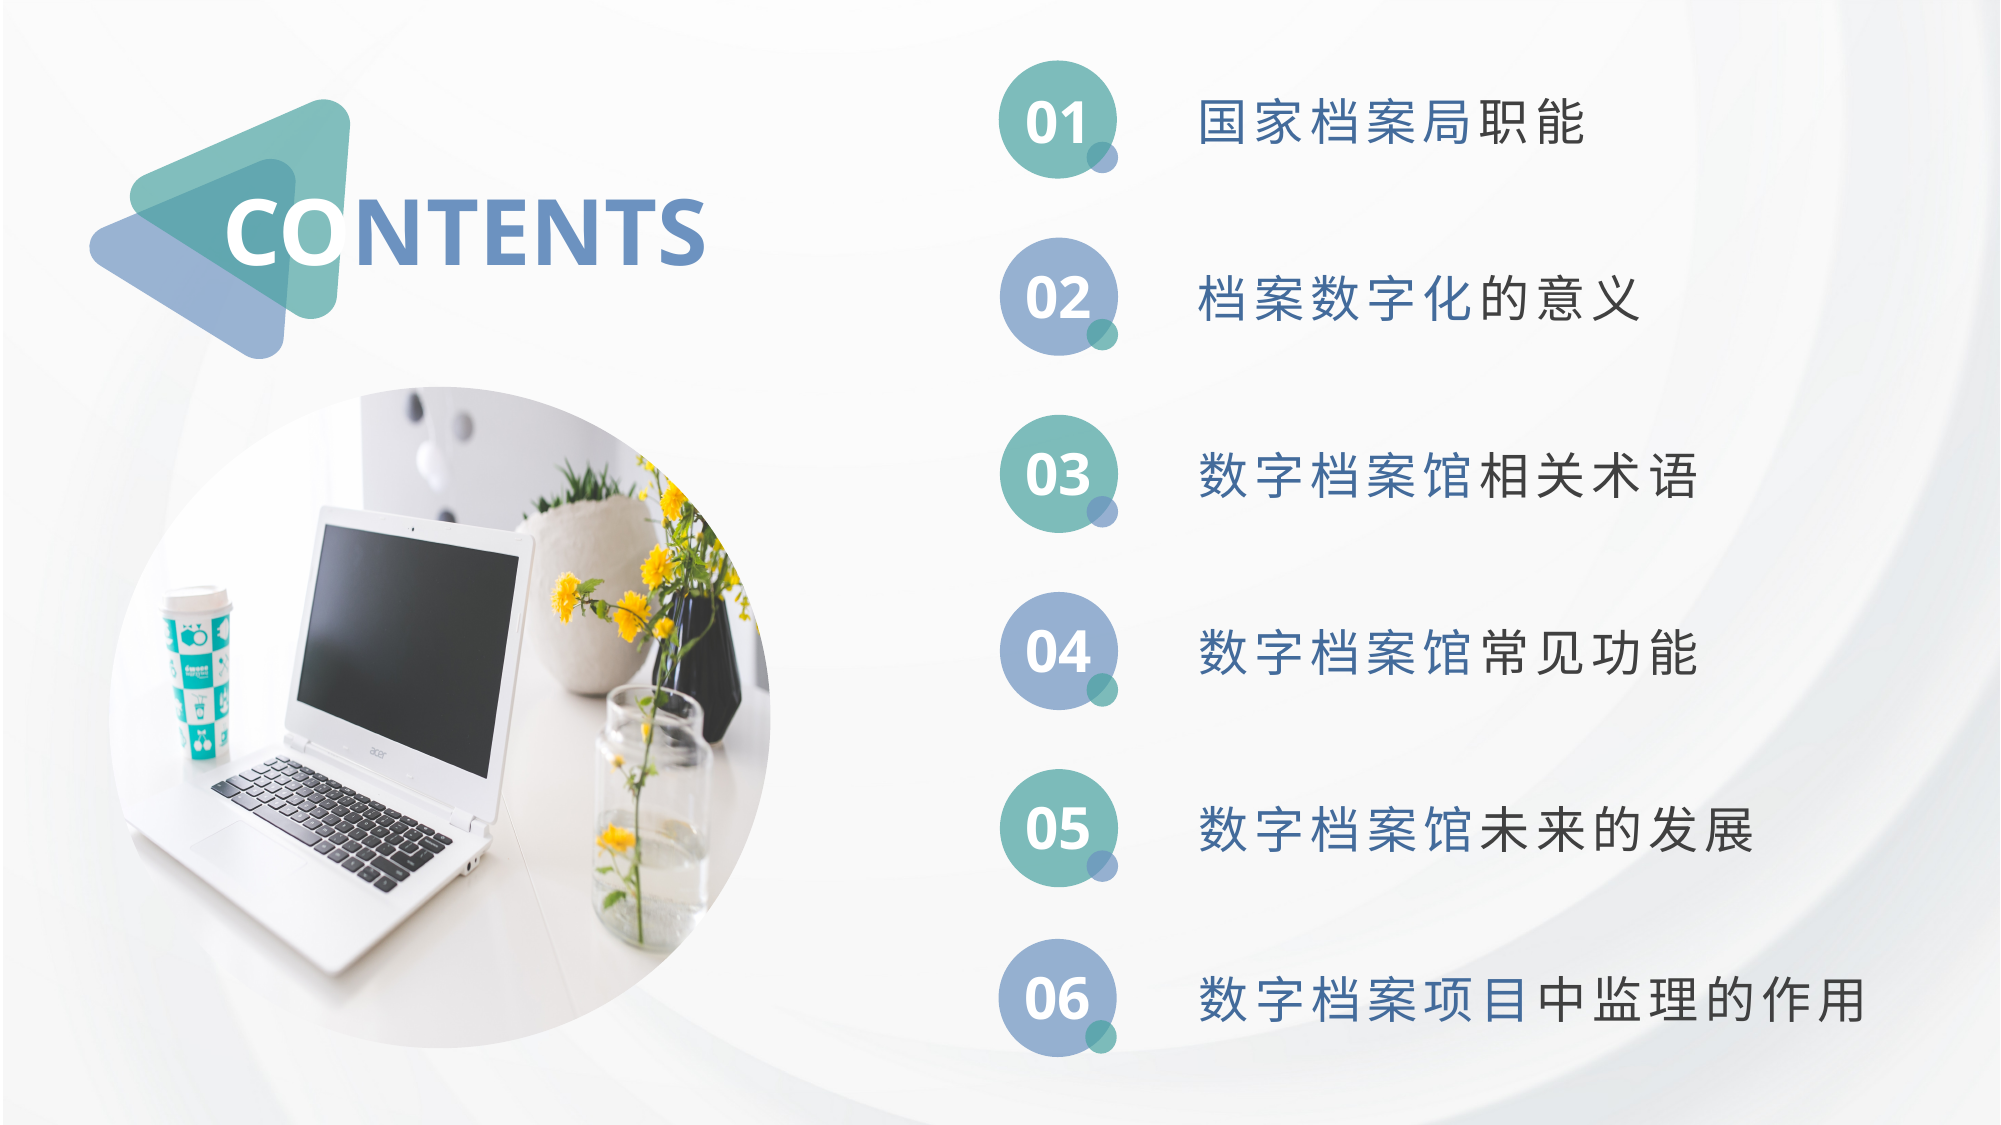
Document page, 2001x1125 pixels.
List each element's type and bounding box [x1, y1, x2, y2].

text_box [76, 94, 349, 349]
picture [3, 0, 2000, 1125]
